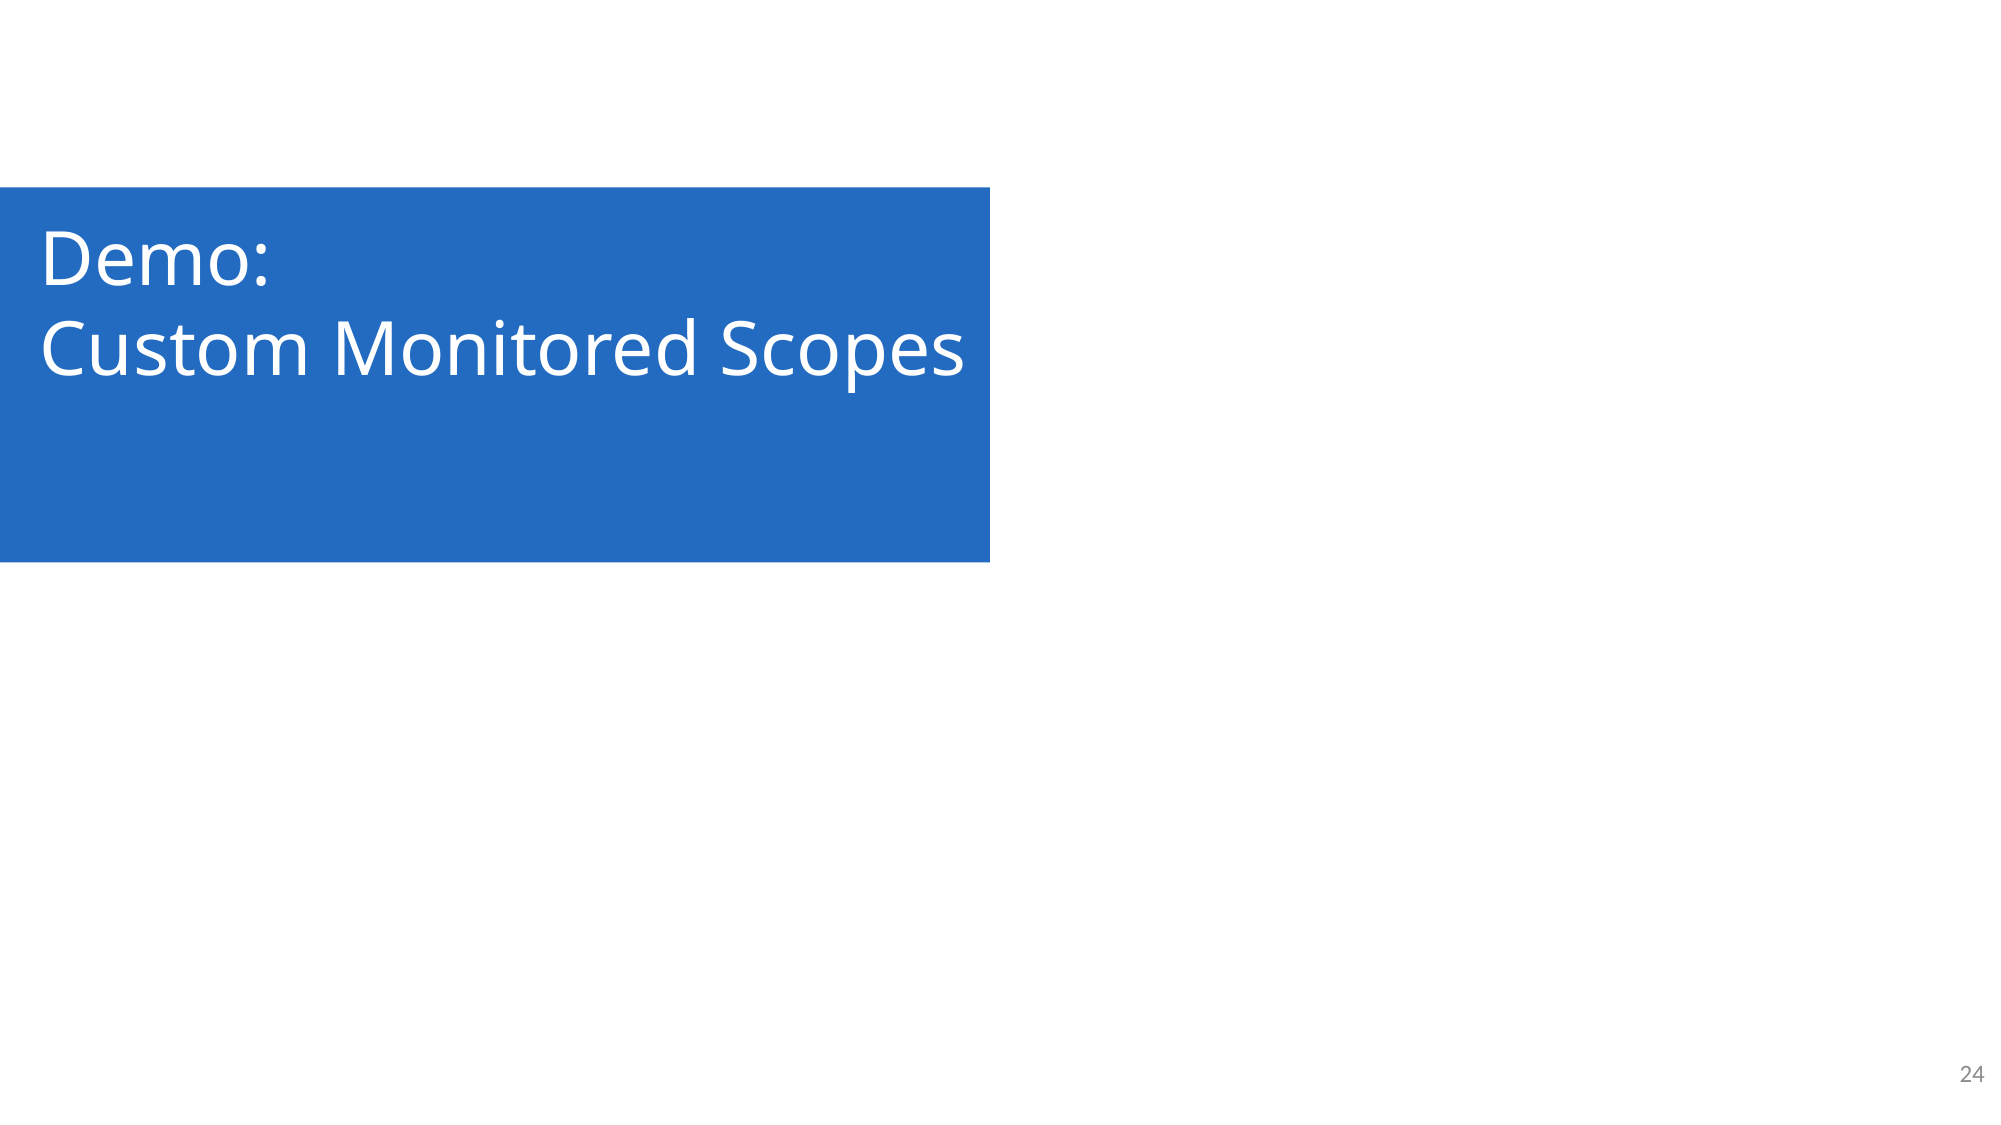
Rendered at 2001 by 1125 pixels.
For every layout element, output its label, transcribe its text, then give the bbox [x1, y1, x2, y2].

list Demo: Custom Monitored Scopes [0, 187, 990, 563]
slide_number 24 [1550, 1042, 2000, 1103]
